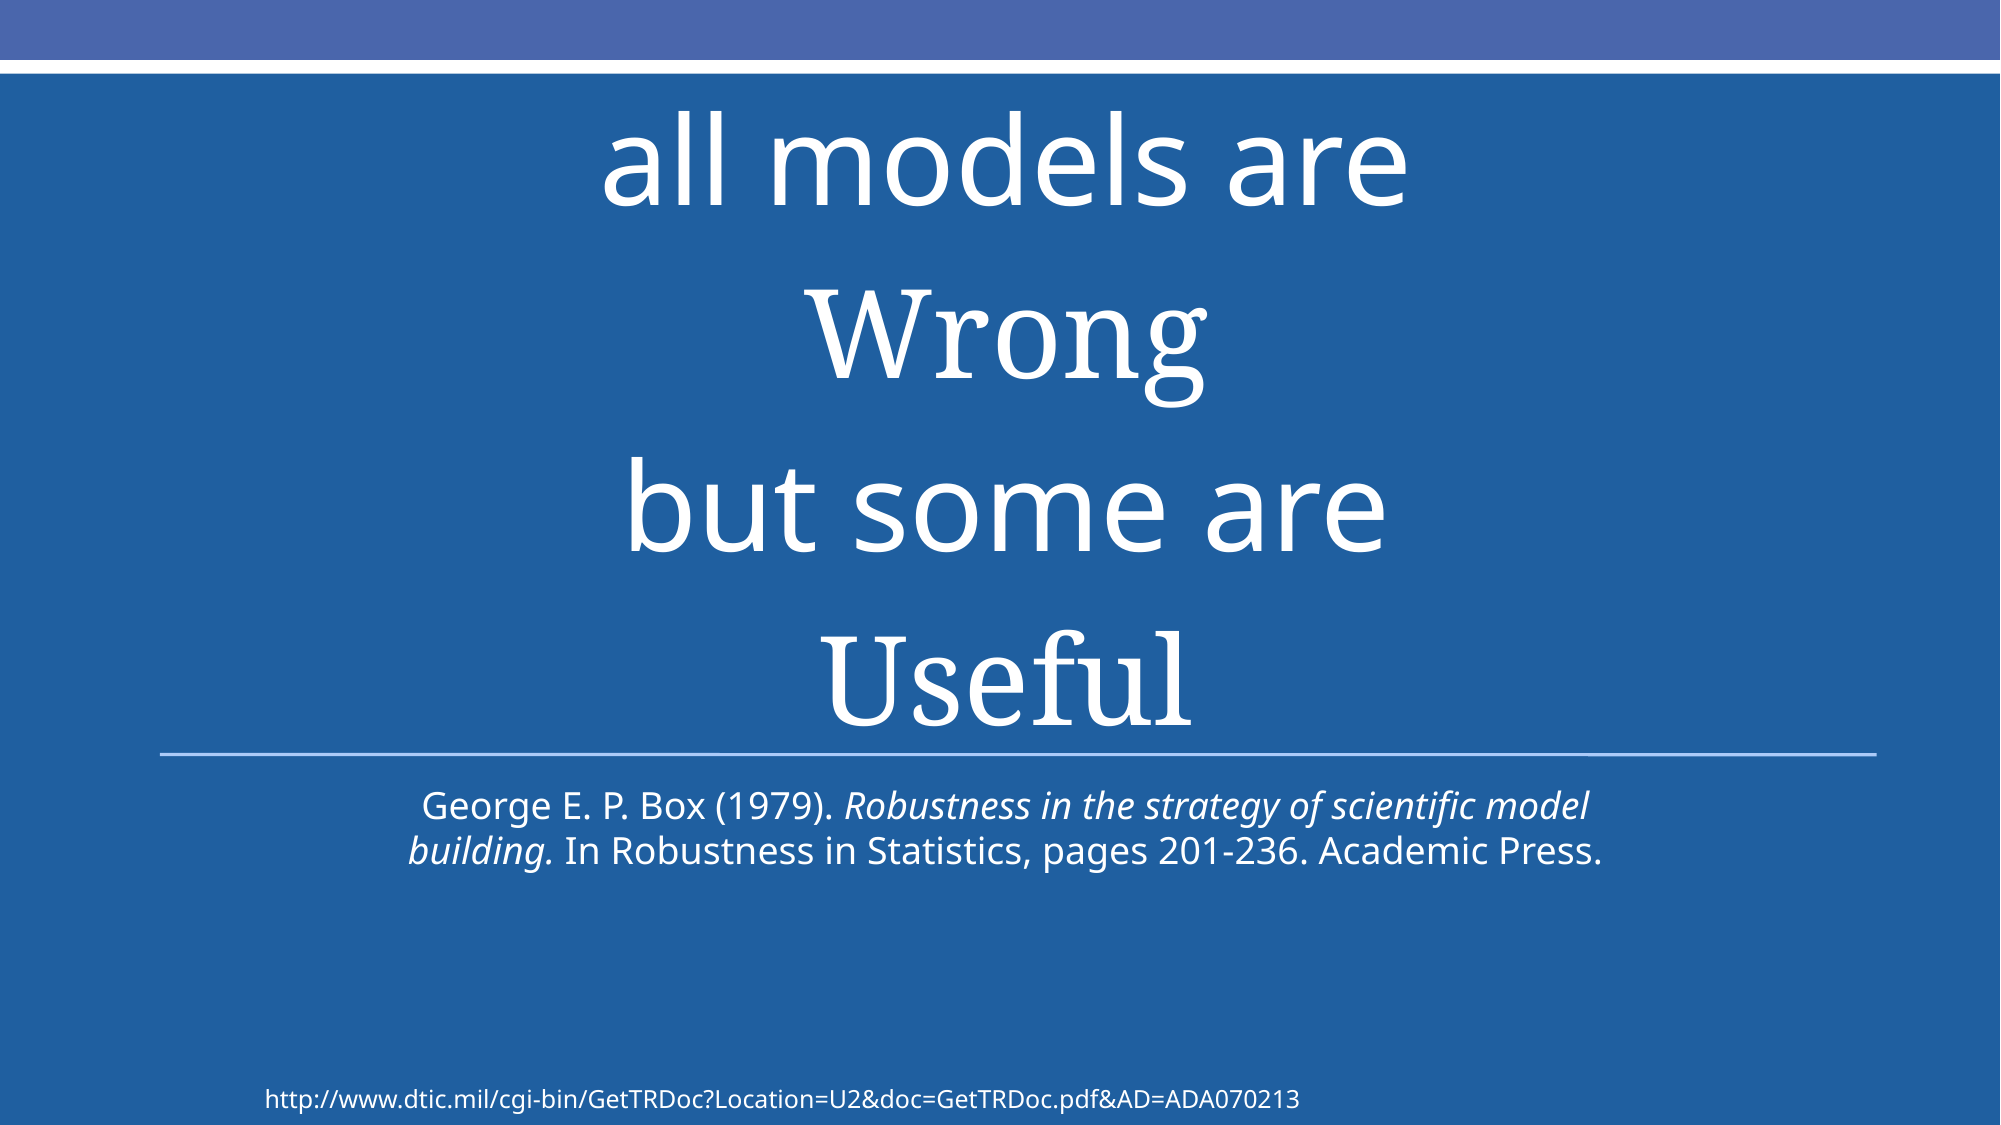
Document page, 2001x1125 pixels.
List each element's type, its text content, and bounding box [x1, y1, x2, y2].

list all models are Wrong but some are Useful [368, 72, 1644, 759]
text_box http://www.dtic.mil/cgi-bin/GetTRDoc?Location=U2&doc=GetTRDoc.pdf&AD=ADA070213 [249, 1076, 1399, 1121]
text_box George E. P. Box (1979). Robustness in the strategy of scientific model building. In Robustness in Statistics, pages 201-236. Academic Press. [368, 774, 1644, 880]
